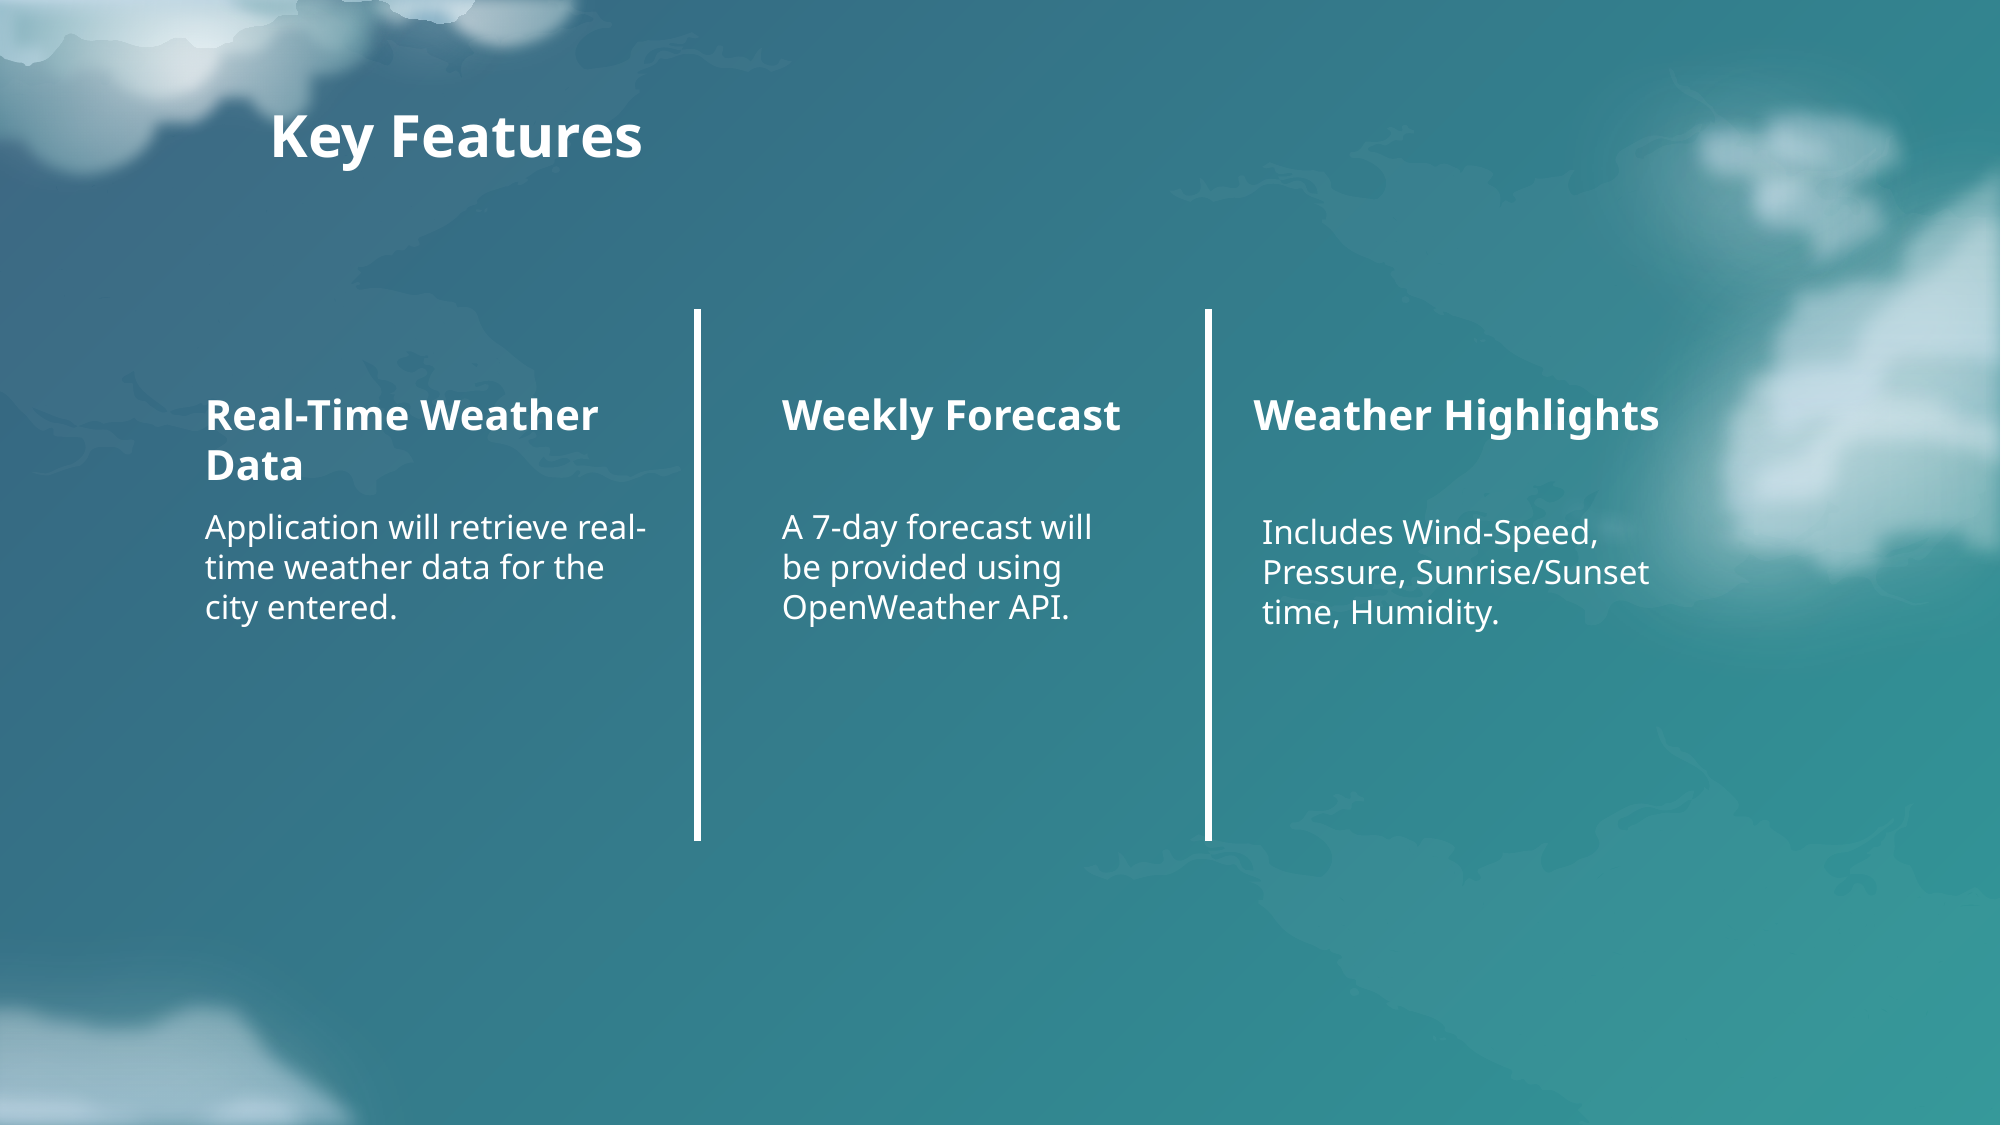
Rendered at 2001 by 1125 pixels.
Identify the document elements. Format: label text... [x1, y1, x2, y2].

text_box Key Features [254, 91, 1321, 177]
text_box Real-Time Weather Data [190, 381, 654, 497]
text_box Includes Wind-Speed, Pressure, Sunrise/Sunset time, Humidity. [1247, 503, 1712, 639]
text_box A 7-day forecast will be provided using OpenWeather API. [767, 499, 1136, 634]
text_box [693, 308, 702, 842]
text_box [1204, 308, 1213, 842]
text_box Application will retrieve real-time weather data for the city entered. [190, 499, 679, 634]
text_box Weather Highlights [1238, 381, 1675, 447]
text_box Weekly Forecast [767, 381, 1137, 447]
